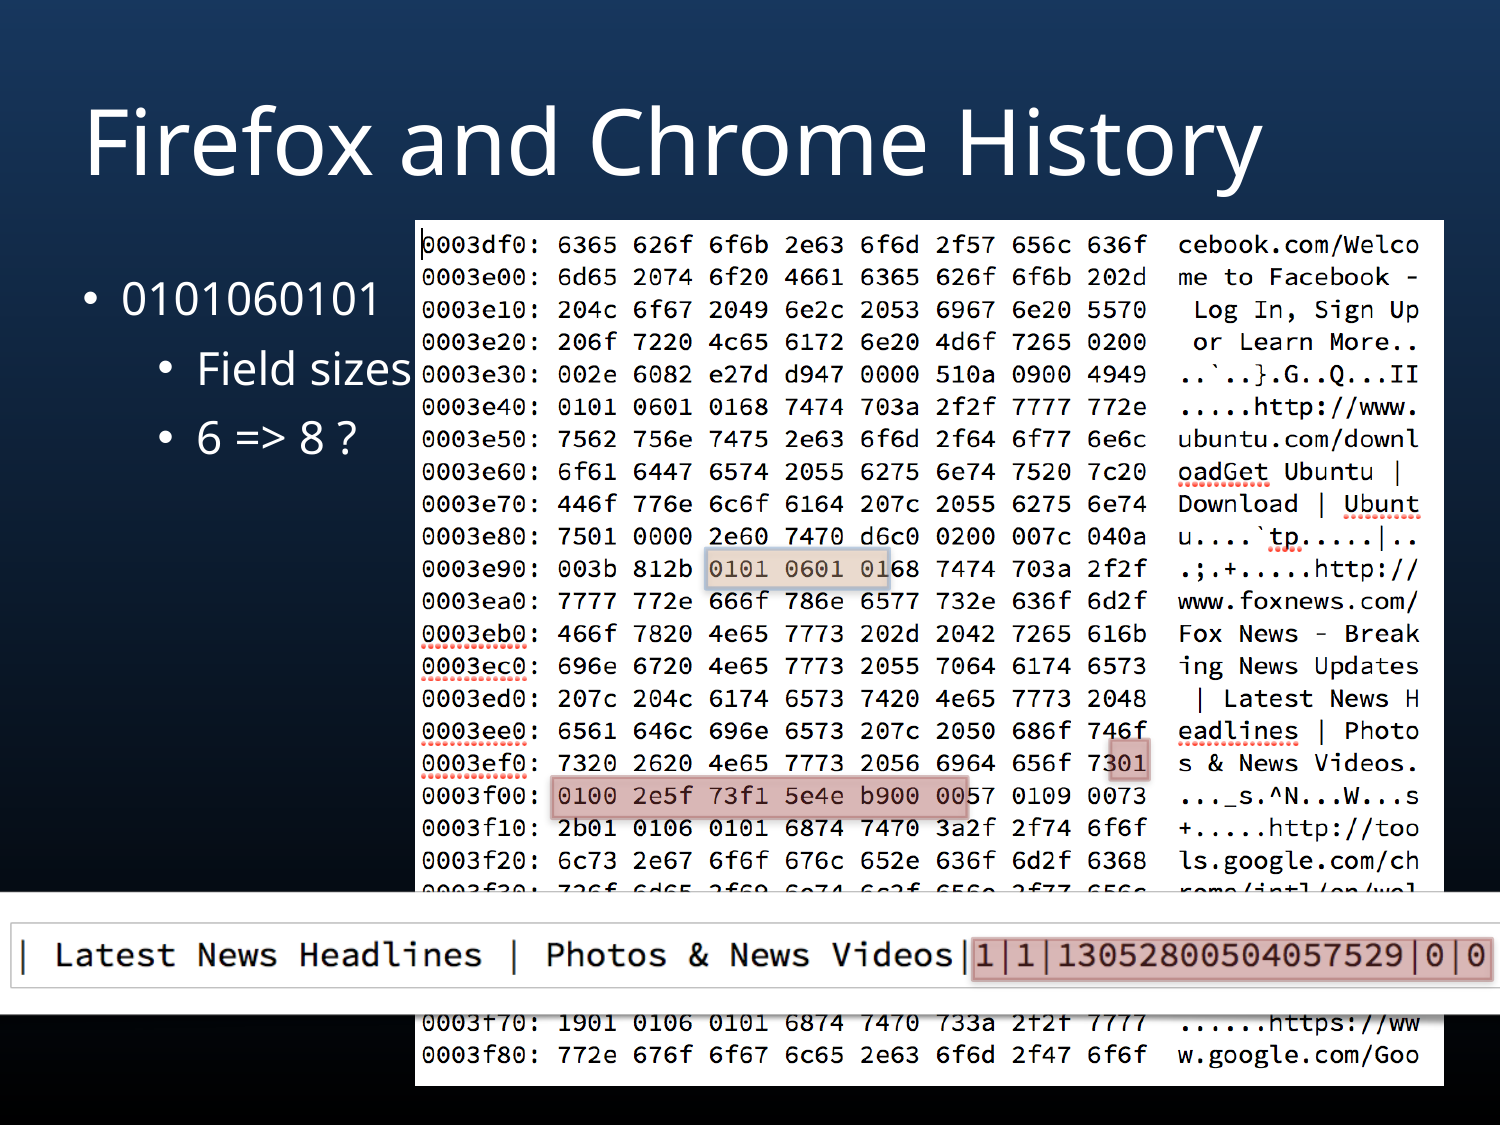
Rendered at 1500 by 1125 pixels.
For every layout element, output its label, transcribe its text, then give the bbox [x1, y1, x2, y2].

title Firefox and Chrome History [74, 44, 1426, 234]
picture [414, 1031, 1444, 1087]
picture [414, 219, 1444, 888]
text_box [0, 888, 1500, 1031]
list 0101060101 Field sizes 6 => 8 ? [74, 261, 410, 883]
